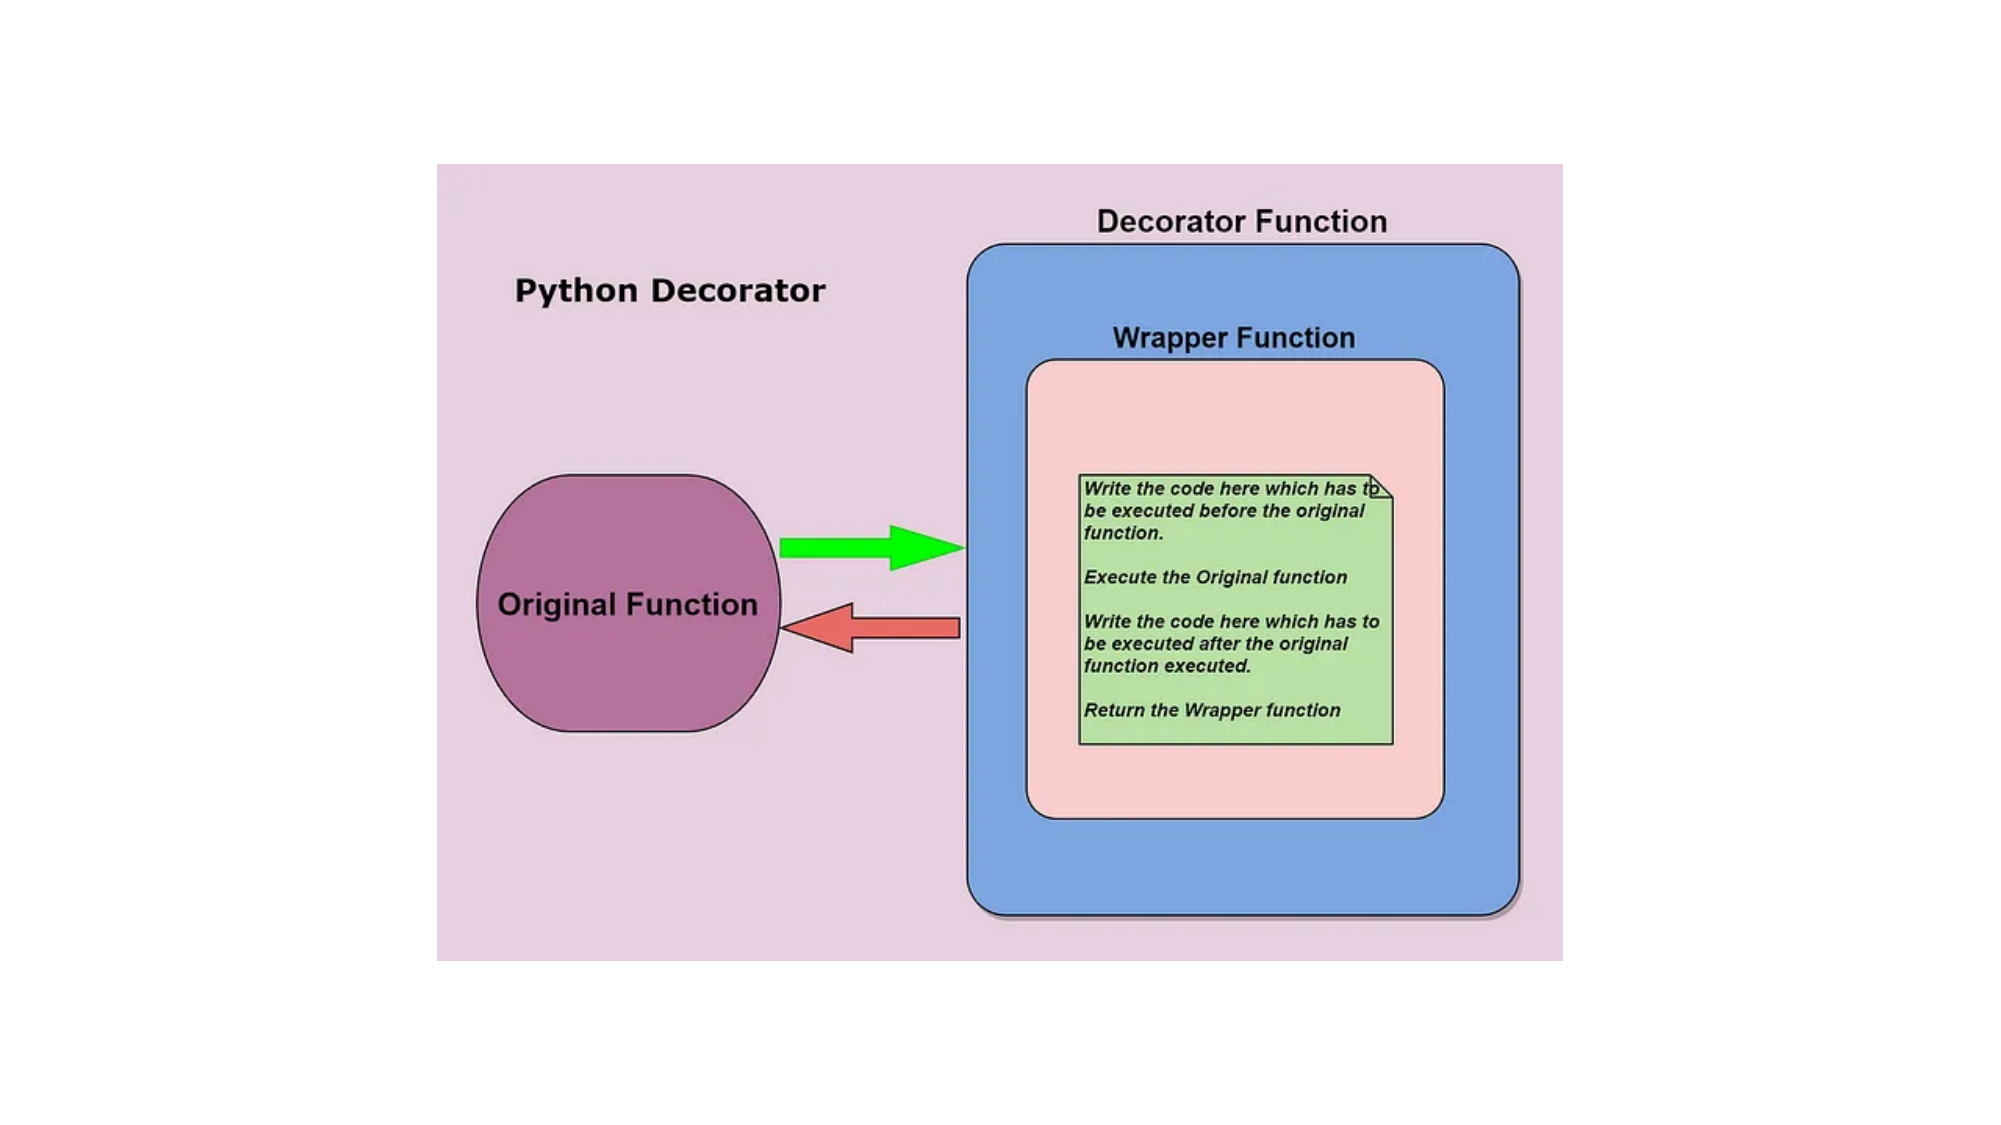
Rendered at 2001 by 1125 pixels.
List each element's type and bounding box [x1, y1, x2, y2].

picture [436, 164, 1563, 961]
